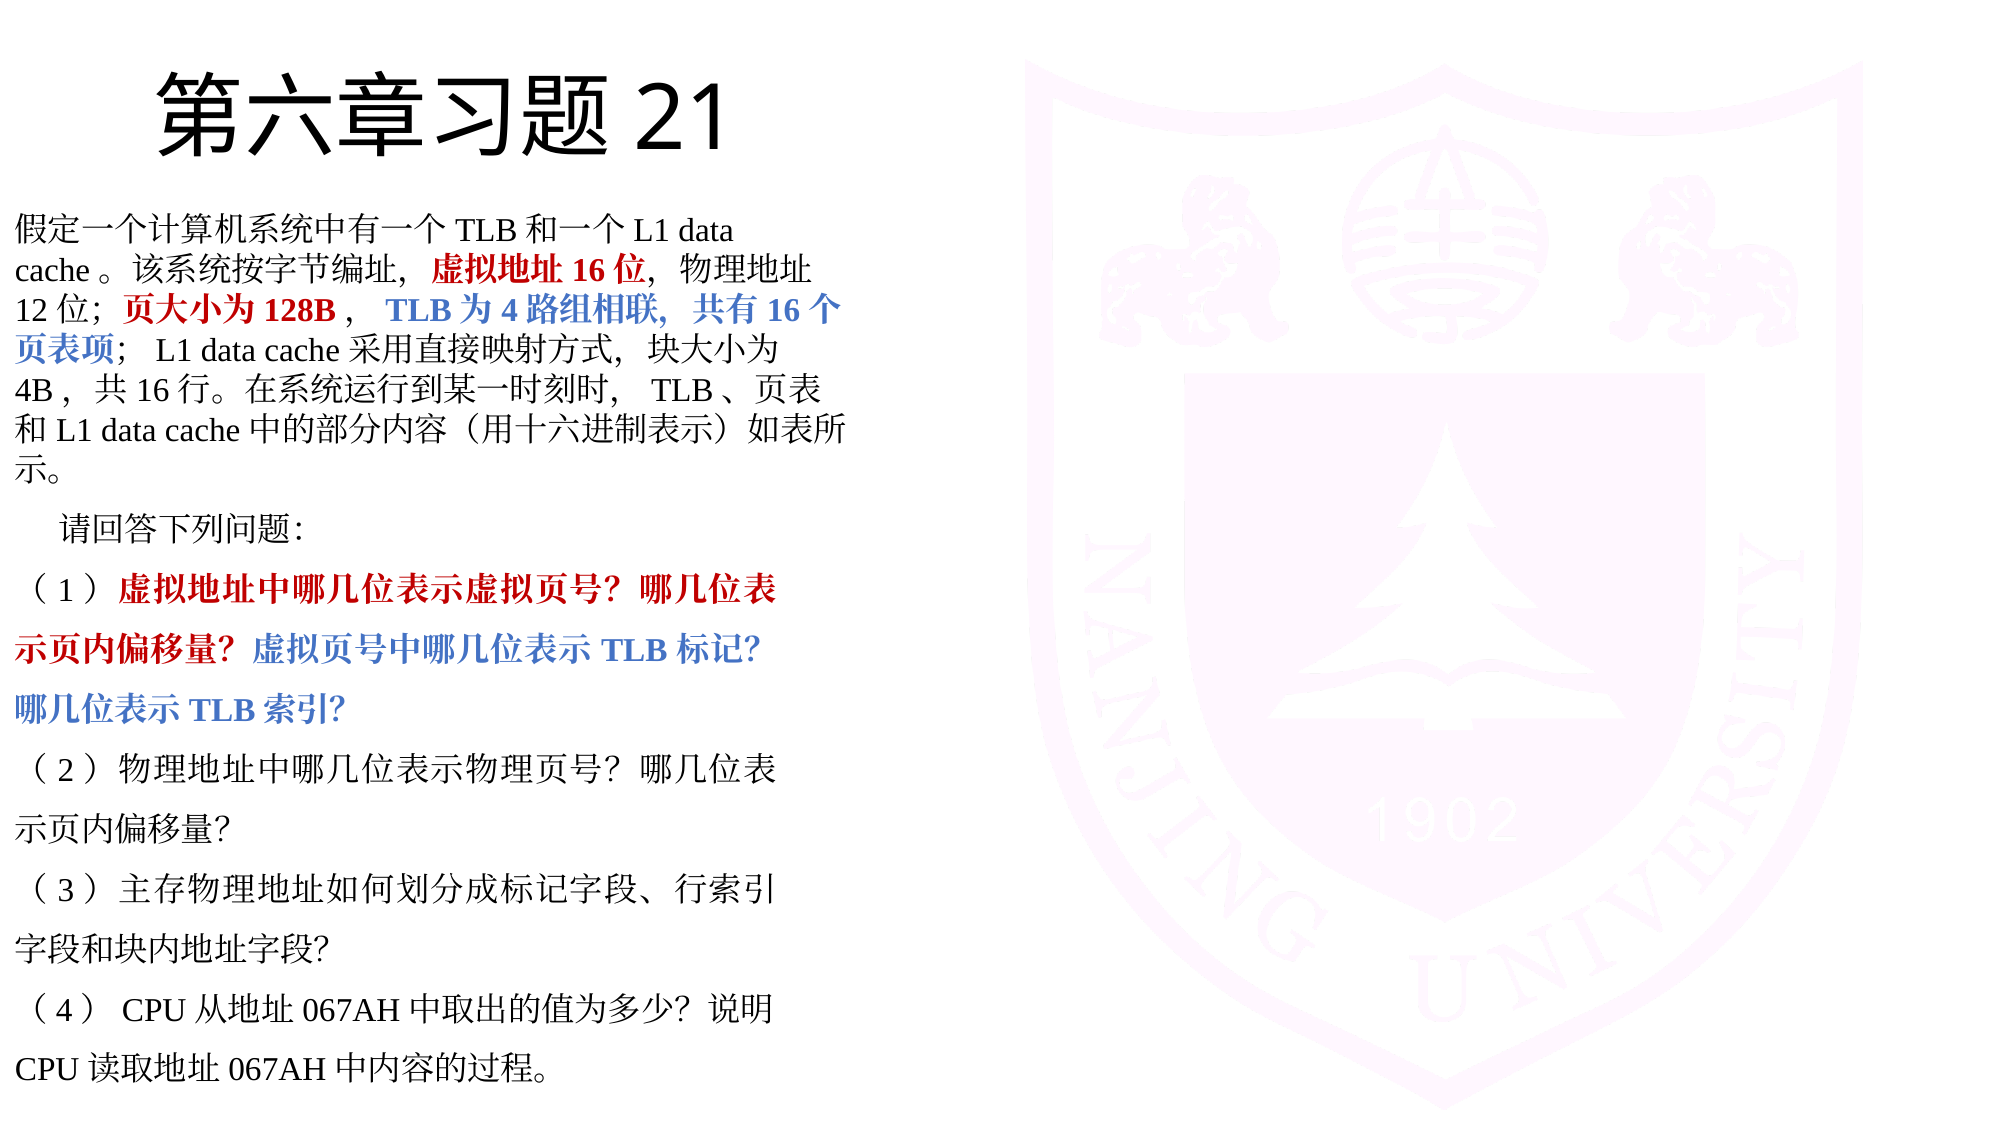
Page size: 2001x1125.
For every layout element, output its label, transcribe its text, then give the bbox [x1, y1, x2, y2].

title 第六章习题21 [137, 59, 1863, 181]
text_box 请回答下列问题： （1）虚拟地址中哪几位表示虚拟页号？哪几位表示页内偏移量？虚拟页号中哪几位表示TLB标记？哪几位表示TLB索引？ （2）物理地址中哪几位表示物理页号？哪几位表示页内偏移量？ （3）主存物理地址如何划分成标记字段、行索引字段和块内地址字段？ （4）CPU从地址067AH中取出的值为多少？说明CPU读取地址067AH中内容的过程。 [0, 481, 793, 1095]
text_box 假定一个计算机系统中有一个TLB和一个L1 data cache。该系统按字节编址，虚拟地址16位，物理地址12位；页大小为128B，TLB为4路组相联，共有16个页表项；L1 data cache采用直接映射方式，块大小为4B，共16行。在系统运行到某一时刻时，TLB、页表和L1 data cache中的部分内容（用十六进制表示）如表所示。 [0, 201, 867, 496]
